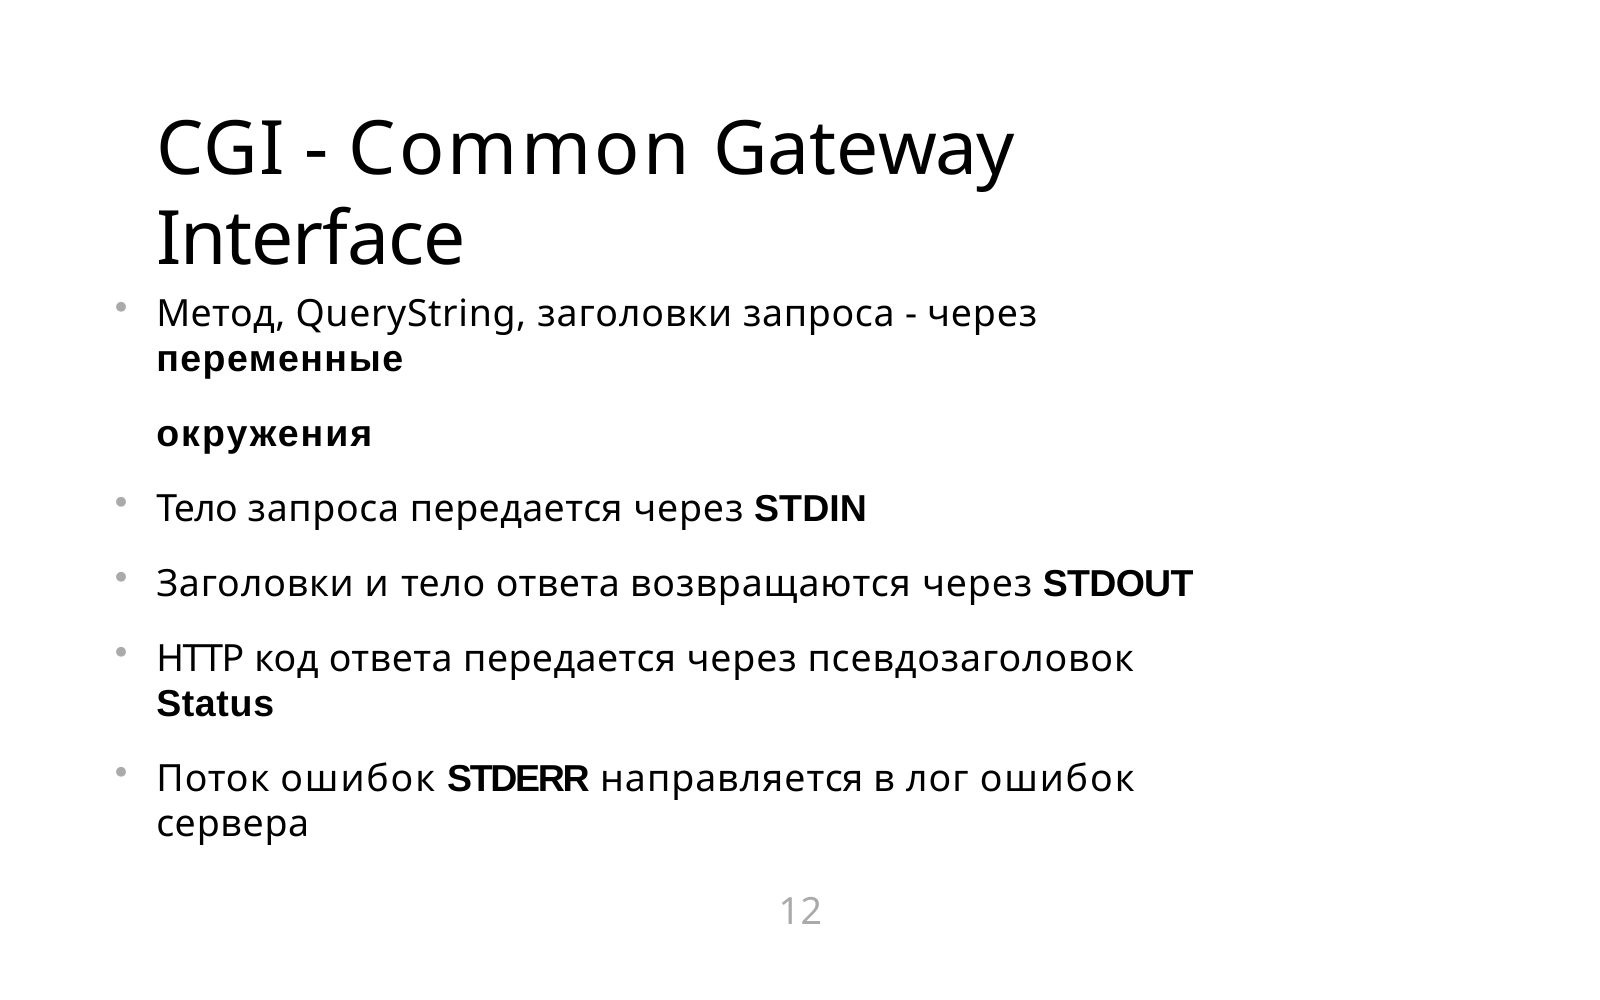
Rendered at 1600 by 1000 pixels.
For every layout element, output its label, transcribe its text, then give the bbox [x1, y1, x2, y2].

text_box Метод, QueryString, заголовки запроса - через переменные окружения Тело запроса передается через STDIN Заголовки и тело ответа возвращаются через STDOUT HTTP код ответа передается через псевдозаголовок Status Поток ошибок STDERR направляется в лог ошибок сервера [113, 287, 1262, 845]
title CGI - Common Gateway Interface [154, 97, 1275, 281]
slide_number 12 [772, 882, 828, 1000]
